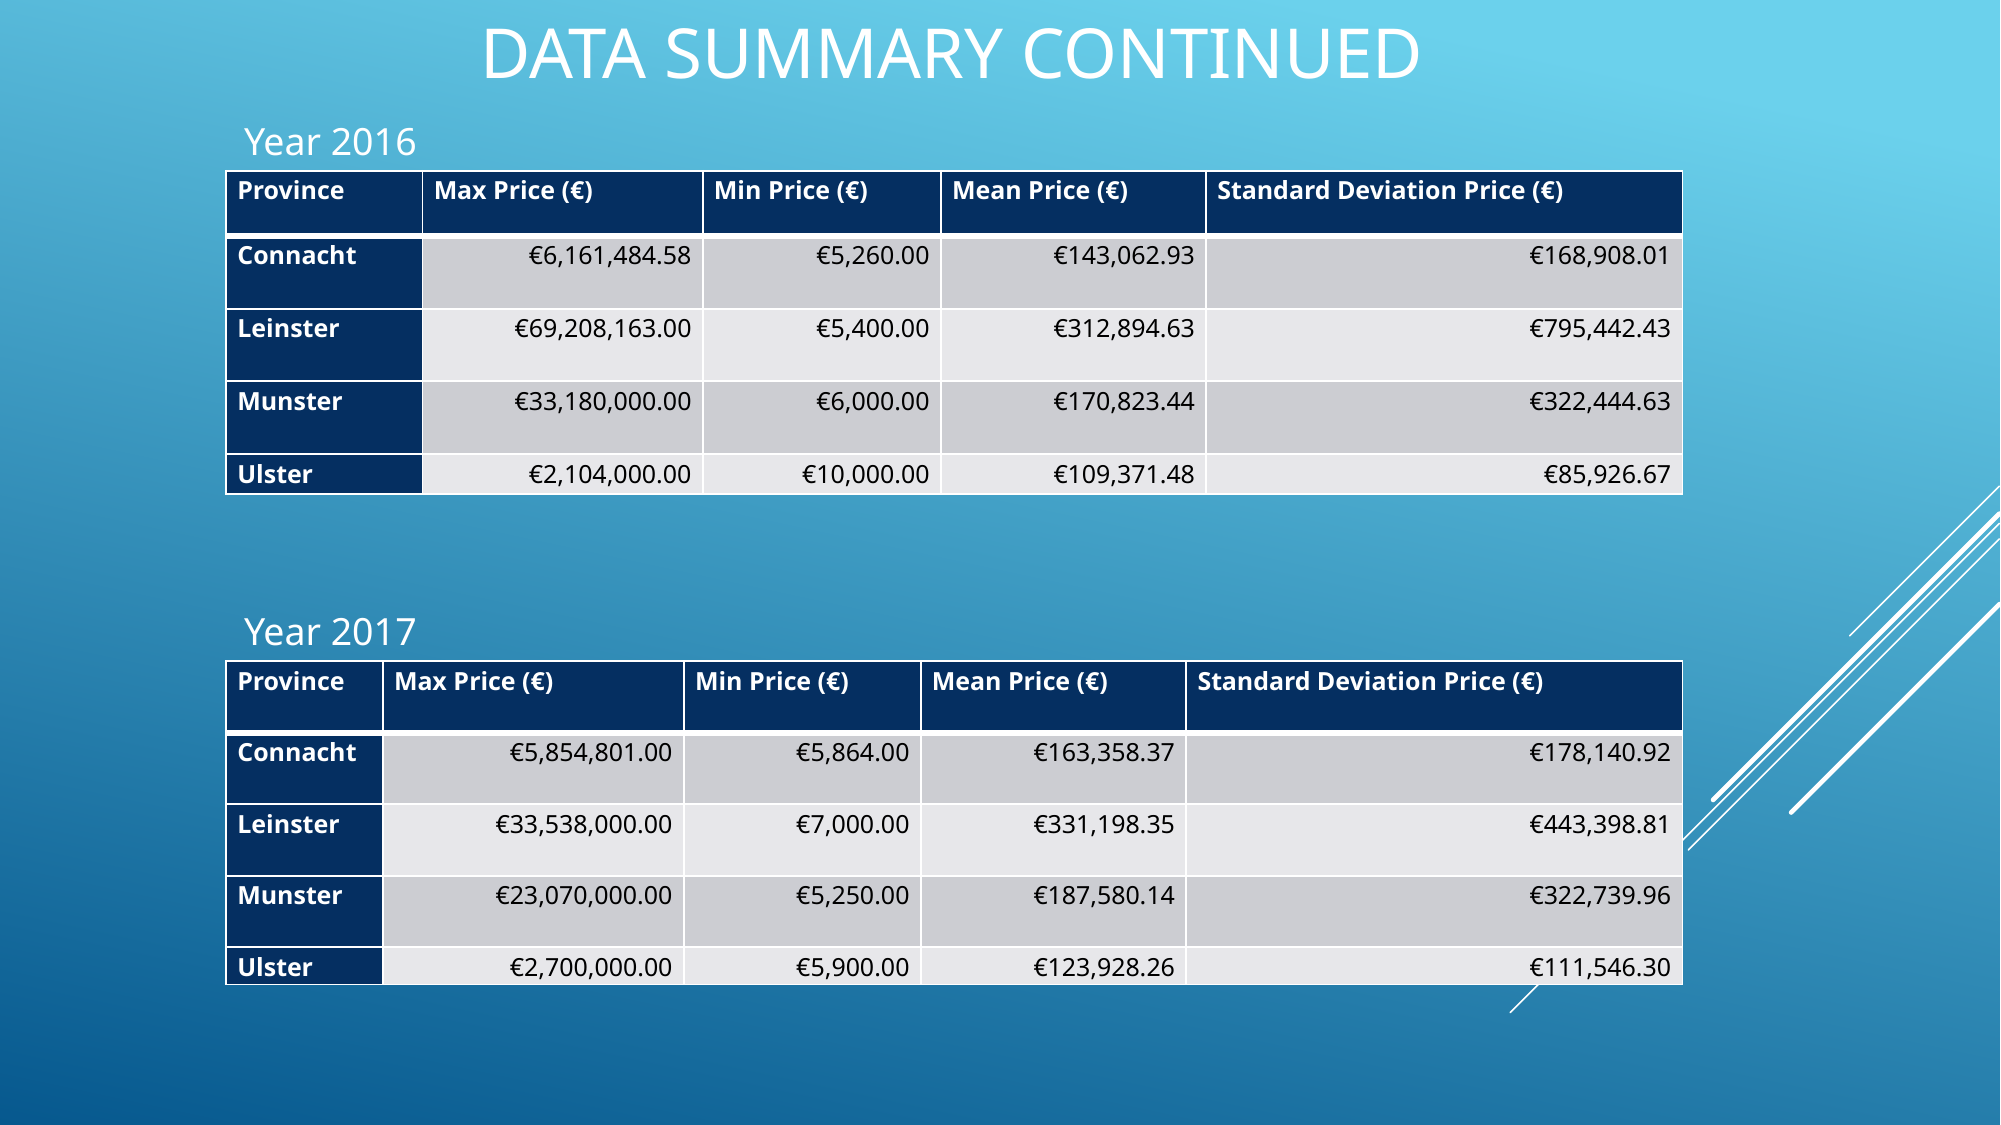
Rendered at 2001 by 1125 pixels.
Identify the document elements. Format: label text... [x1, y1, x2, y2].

table_cell €23,070,000.00 [384, 877, 683, 946]
table_cell Munster [227, 877, 382, 946]
table_cell €163,358.37 [922, 736, 1185, 803]
table_header Province [227, 662, 382, 730]
table_cell €5,250.00 [685, 877, 920, 946]
table_header Mean Price (€) [942, 172, 1205, 233]
table_cell €111,546.30 [1187, 948, 1682, 984]
table_cell €5,400.00 [704, 310, 940, 380]
table_header Standard Deviation Price (€) [1187, 662, 1682, 730]
table_header Province [227, 172, 422, 233]
table_cell €178,140.92 [1187, 736, 1682, 803]
table_cell €85,926.67 [1207, 455, 1682, 493]
title data Summary Continued [465, 0, 1444, 103]
table_cell Munster [227, 382, 422, 453]
text_box Year 2017 [229, 600, 432, 660]
table_cell €5,260.00 [704, 239, 940, 308]
table_cell €7,000.00 [685, 805, 920, 875]
table_cell Connacht [227, 239, 422, 308]
table_header Max Price (€) [384, 662, 683, 730]
table_header Standard Deviation Price (€) [1207, 172, 1682, 233]
table_cell €33,538,000.00 [384, 805, 683, 875]
table_cell €5,854,801.00 [384, 736, 683, 803]
table_header Mean Price (€) [922, 662, 1185, 730]
table_cell €187,580.14 [922, 877, 1185, 946]
table_cell Ulster [227, 948, 382, 984]
table_cell €6,000.00 [704, 382, 940, 453]
table_header Max Price (€) [423, 172, 702, 233]
table_cell €2,104,000.00 [423, 455, 702, 493]
table_cell €5,864.00 [685, 736, 920, 803]
table_cell €33,180,000.00 [423, 382, 702, 453]
table_cell €322,739.96 [1187, 877, 1682, 946]
table_cell €143,062.93 [942, 239, 1205, 308]
table_cell Connacht [227, 736, 382, 803]
table_cell €69,208,163.00 [423, 310, 702, 380]
table_cell €795,442.43 [1207, 310, 1682, 380]
table_cell €5,900.00 [685, 948, 920, 984]
table_cell €168,908.01 [1207, 239, 1682, 308]
table_cell €10,000.00 [704, 455, 940, 493]
table_cell €312,894.63 [942, 310, 1205, 380]
table_cell Leinster [227, 310, 422, 380]
table_header Min Price (€) [704, 172, 940, 233]
text_box Year 2016 [229, 110, 432, 170]
table_cell €170,823.44 [942, 382, 1205, 453]
table_cell €2,700,000.00 [384, 948, 683, 984]
table_cell €109,371.48 [942, 455, 1205, 493]
table_header Min Price (€) [685, 662, 920, 730]
table_cell €322,444.63 [1207, 382, 1682, 453]
table_cell €123,928.26 [922, 948, 1185, 984]
table_cell €6,161,484.58 [423, 239, 702, 308]
table_cell €331,198.35 [922, 805, 1185, 875]
table_cell €443,398.81 [1187, 805, 1682, 875]
table_cell Ulster [227, 455, 422, 493]
table_cell Leinster [227, 805, 382, 875]
